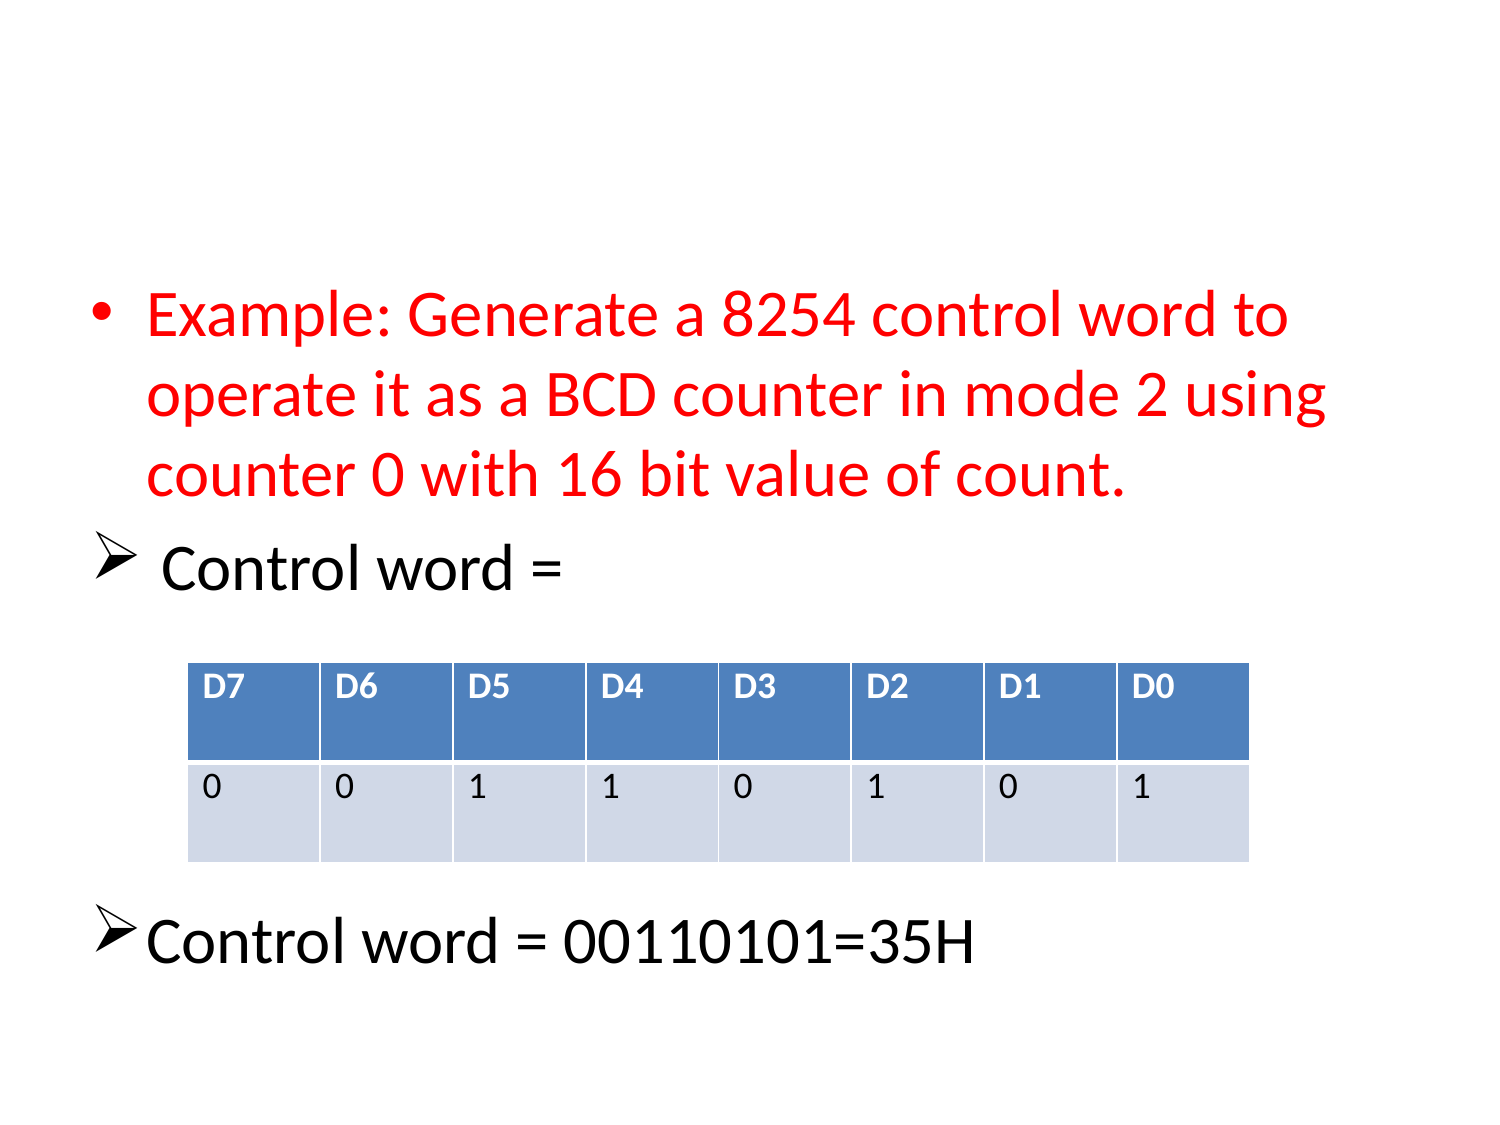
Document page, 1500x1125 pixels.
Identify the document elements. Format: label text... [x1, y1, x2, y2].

table_cell 0 [719, 765, 850, 862]
table_cell 1 [1118, 765, 1249, 862]
table_cell 0 [188, 765, 319, 862]
table_cell 1 [454, 765, 585, 862]
table_header D1 [985, 663, 1116, 760]
table_cell 1 [587, 765, 718, 862]
table_header D4 [587, 663, 718, 760]
table_header D7 [188, 663, 319, 760]
table_cell 0 [985, 765, 1116, 862]
table_header D2 [852, 663, 983, 760]
table_header D0 [1118, 663, 1249, 760]
table_cell 0 [321, 765, 452, 862]
table_header D6 [321, 663, 452, 760]
table_header D5 [454, 663, 585, 760]
table_cell 1 [852, 765, 983, 862]
table_header D3 [719, 663, 850, 760]
list Example: Generate a 8254 control word to operate it as a BCD counter in mode 2 using counter 0 with 16 bit value of count. Control word = Control word = 00110101=35H [75, 262, 1425, 1005]
